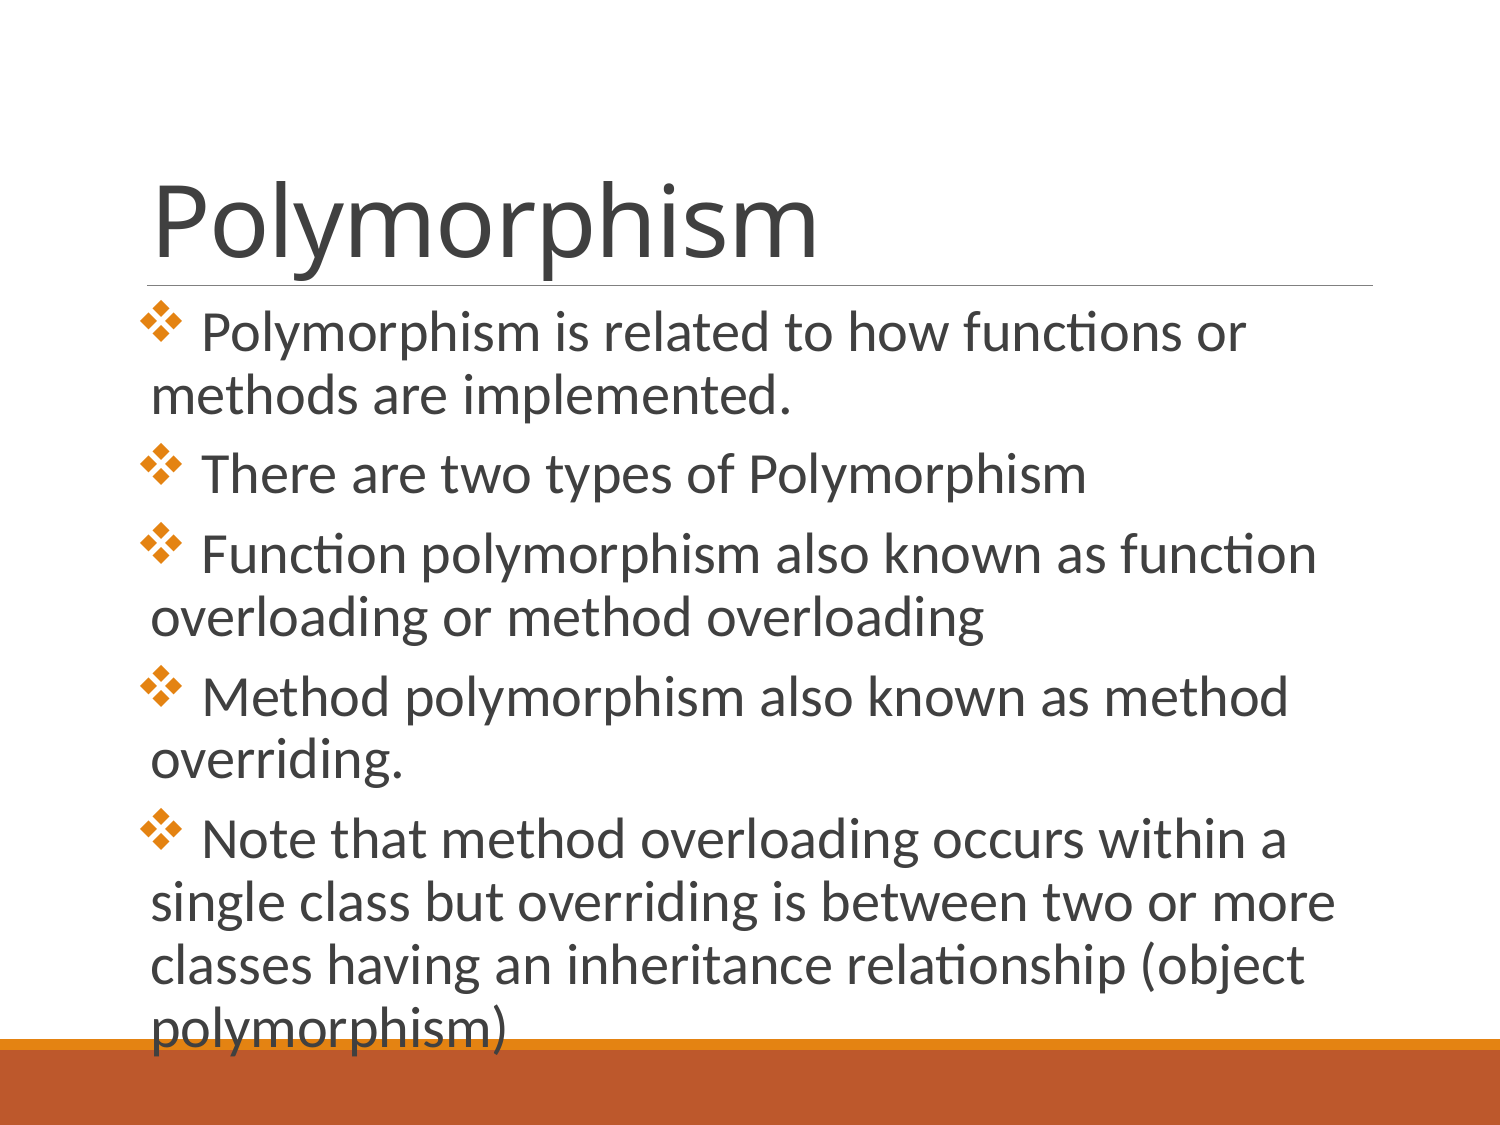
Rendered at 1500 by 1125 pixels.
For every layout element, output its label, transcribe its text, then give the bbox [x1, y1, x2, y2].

list Polymorphism is related to how functions or methods are implemented. There are two types of Polymorphism Function polymorphism also known as function overloading or method overloading Method polymorphism also known as method overriding. Note that method overloading occurs within a single class but overriding is between two or more classes having an inheritance relationship (object polymorphism) [135, 293, 1373, 954]
title Polymorphism [135, 47, 1373, 285]
